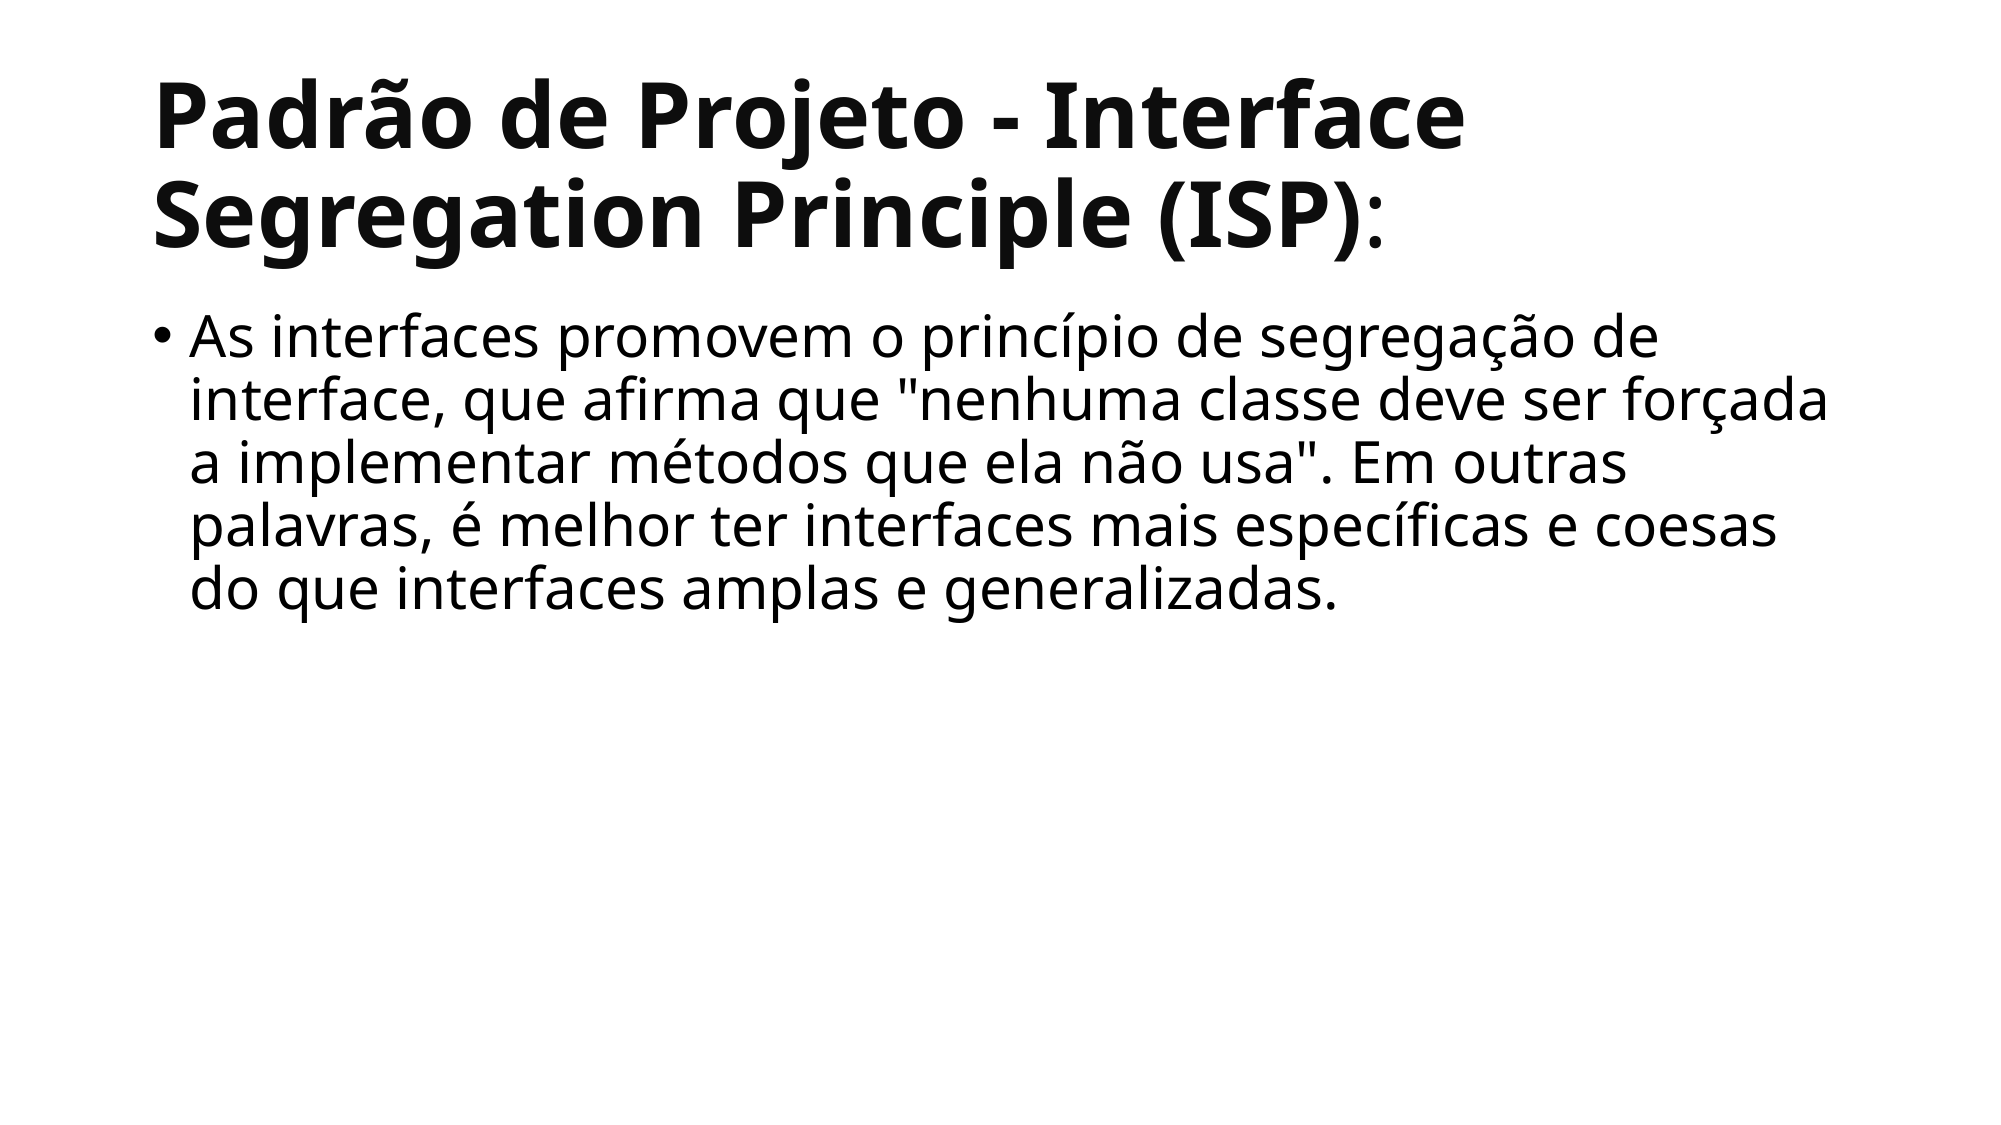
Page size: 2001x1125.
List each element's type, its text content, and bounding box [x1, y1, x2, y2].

title Padrão de Projeto - Interface Segregation Principle (ISP): [137, 59, 1863, 278]
list As interfaces promovem o princípio de segregação de interface, que afirma que "nenhuma classe deve ser forçada a implementar métodos que ela não usa". Em outras palavras, é melhor ter interfaces mais específicas e coesas do que interfaces amplas e generalizadas. [137, 299, 1863, 1014]
